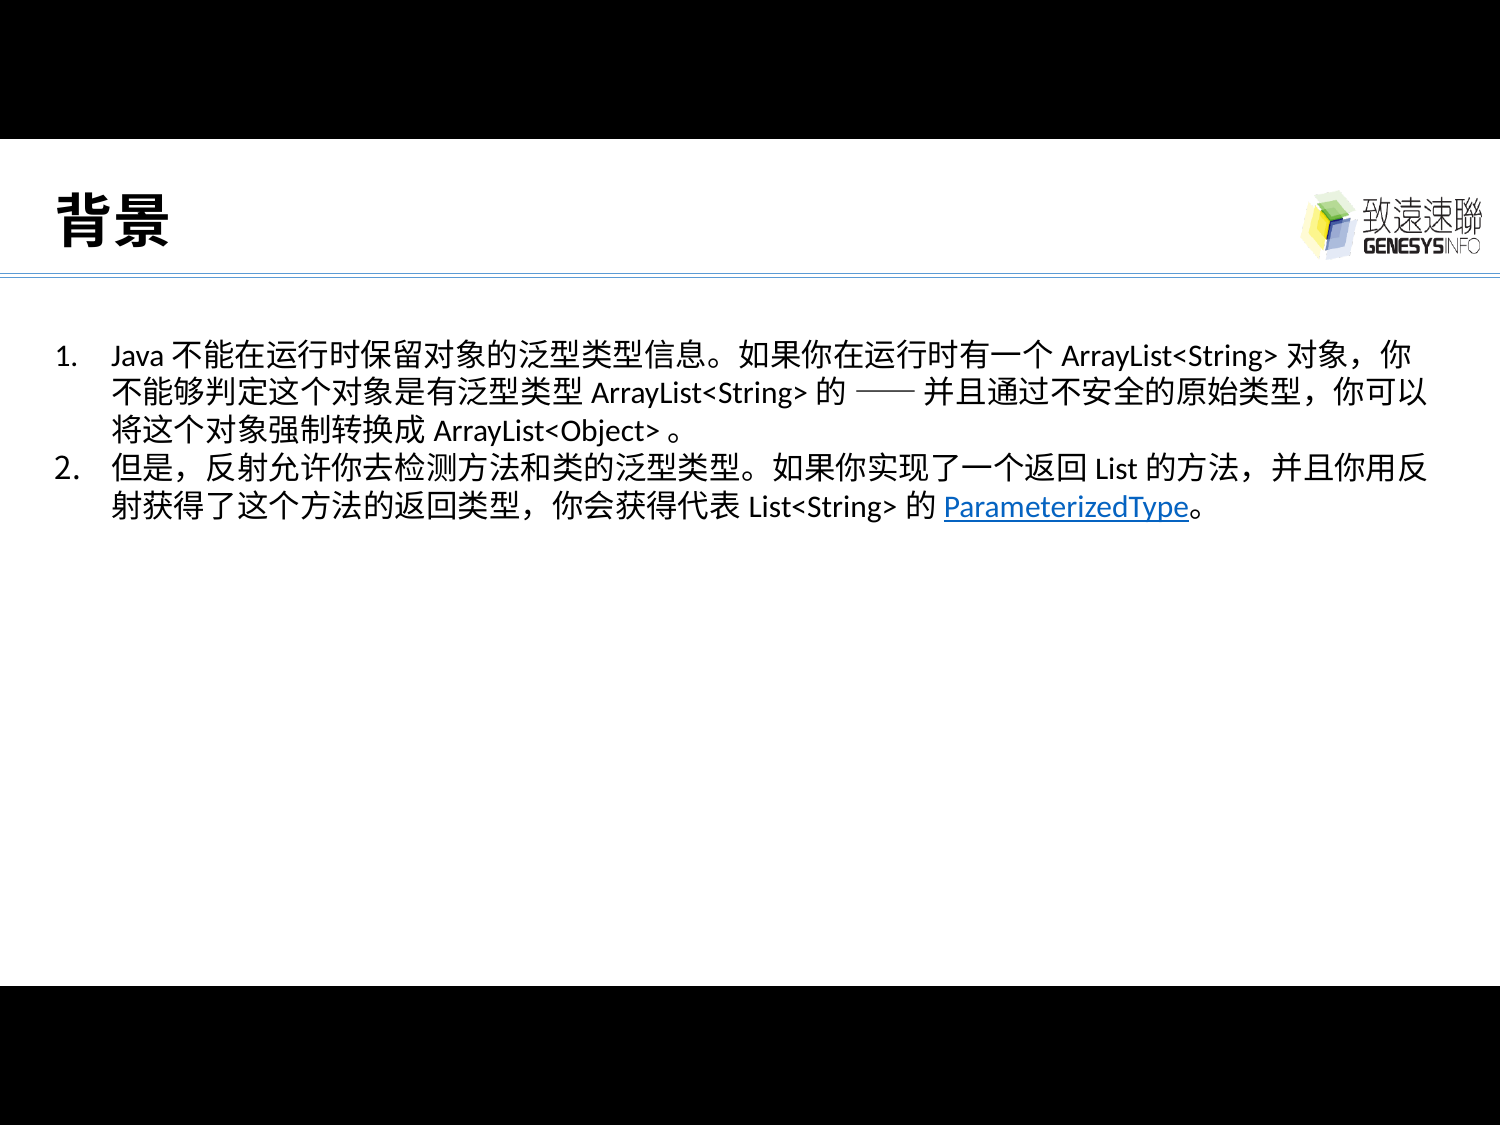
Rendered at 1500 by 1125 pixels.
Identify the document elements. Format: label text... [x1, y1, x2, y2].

picture [0, 986, 1500, 1125]
picture [1300, 190, 1482, 260]
text_box Java不能在运行时保留对象的泛型类型信息。如果你在运行时有一个ArrayList<String>对象，你不能够判定这个对象是有泛型类型ArrayList<String>的 —— 并且通过不安全的原始类型，你可以将这个对象强制转换成ArrayList<Object>。 但是，反射允许你去检测方法和类的泛型类型。如果你实现了一个返回List的方法，并且你用反射获得了这个方法的返回类型，你会获得代表List<String>的ParameterizedType。 [39, 327, 1452, 531]
list 背景 [39, 177, 1185, 264]
picture [0, 0, 1500, 139]
